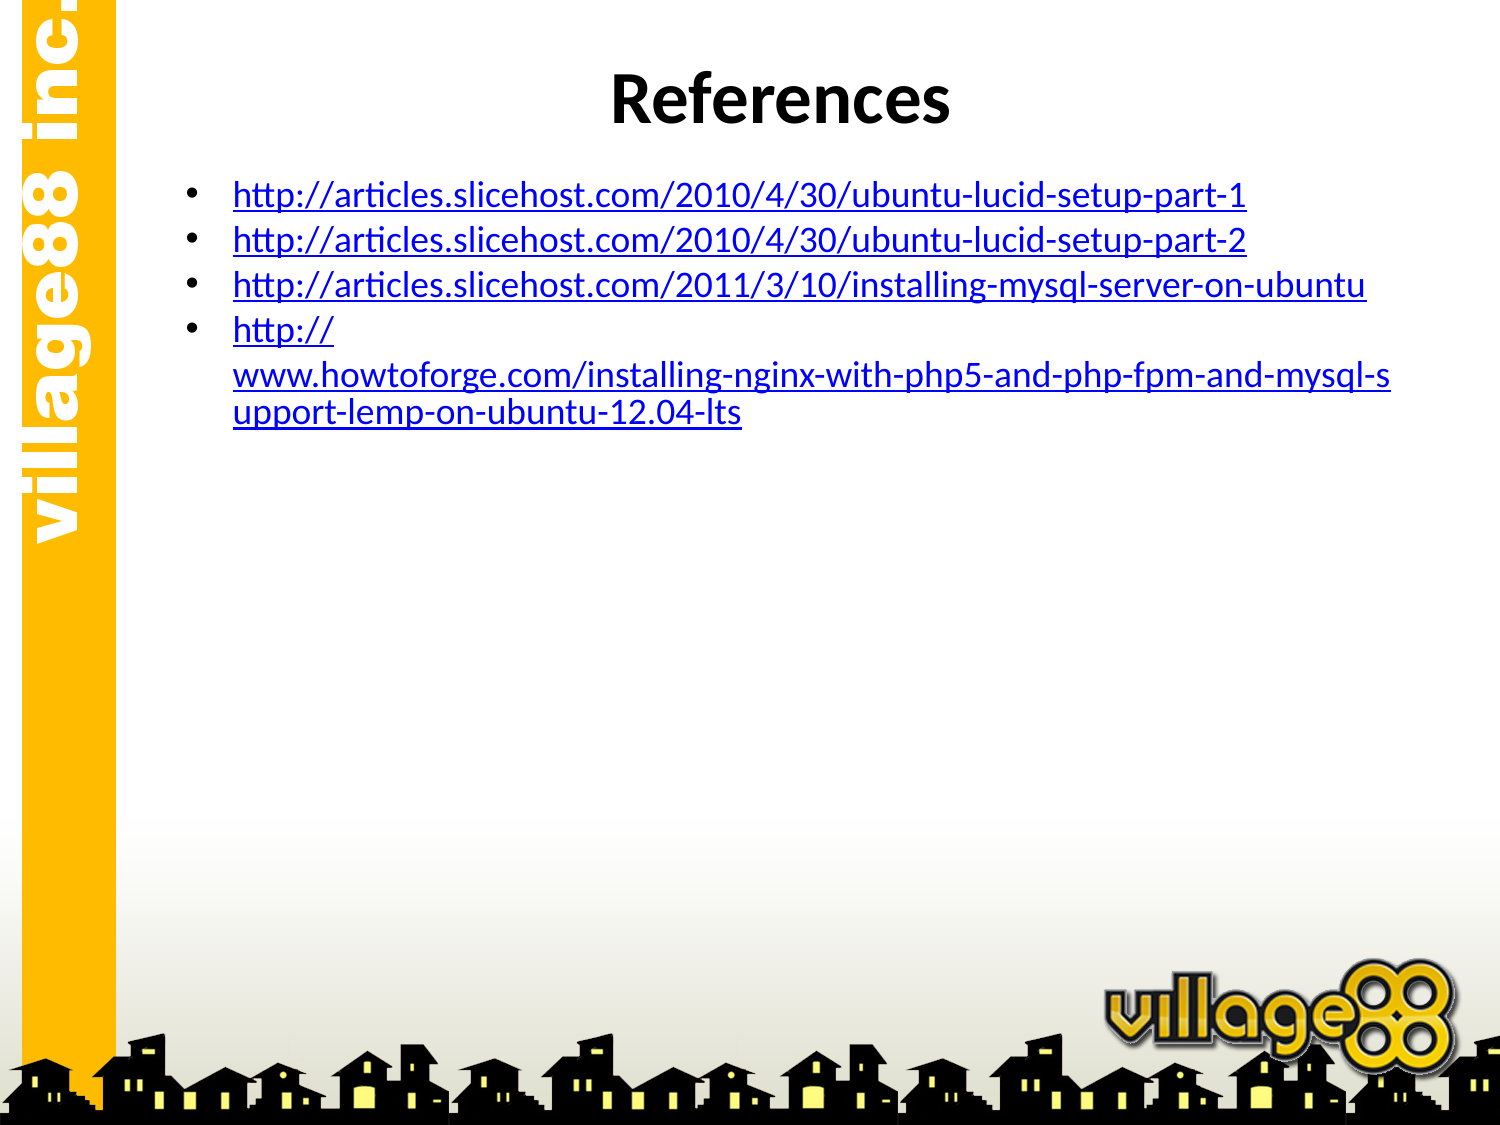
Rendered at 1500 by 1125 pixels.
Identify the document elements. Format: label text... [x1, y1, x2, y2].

text_box http://articles.slicehost.com/2010/4/30/ubuntu-lucid-setup-part-1 http://articles.slicehost.com/2010/4/30/ubuntu-lucid-setup-part-2 http://articles.slicehost.com/2011/3/10/installing-mysql-server-on-ubuntu http://www.howtoforge.com/installing-nginx-with-php5-and-php-fpm-and-mysql-support-lemp-on-ubuntu-12.04-lts [170, 162, 1423, 448]
picture [0, 0, 1500, 1125]
title References [112, 24, 1450, 163]
